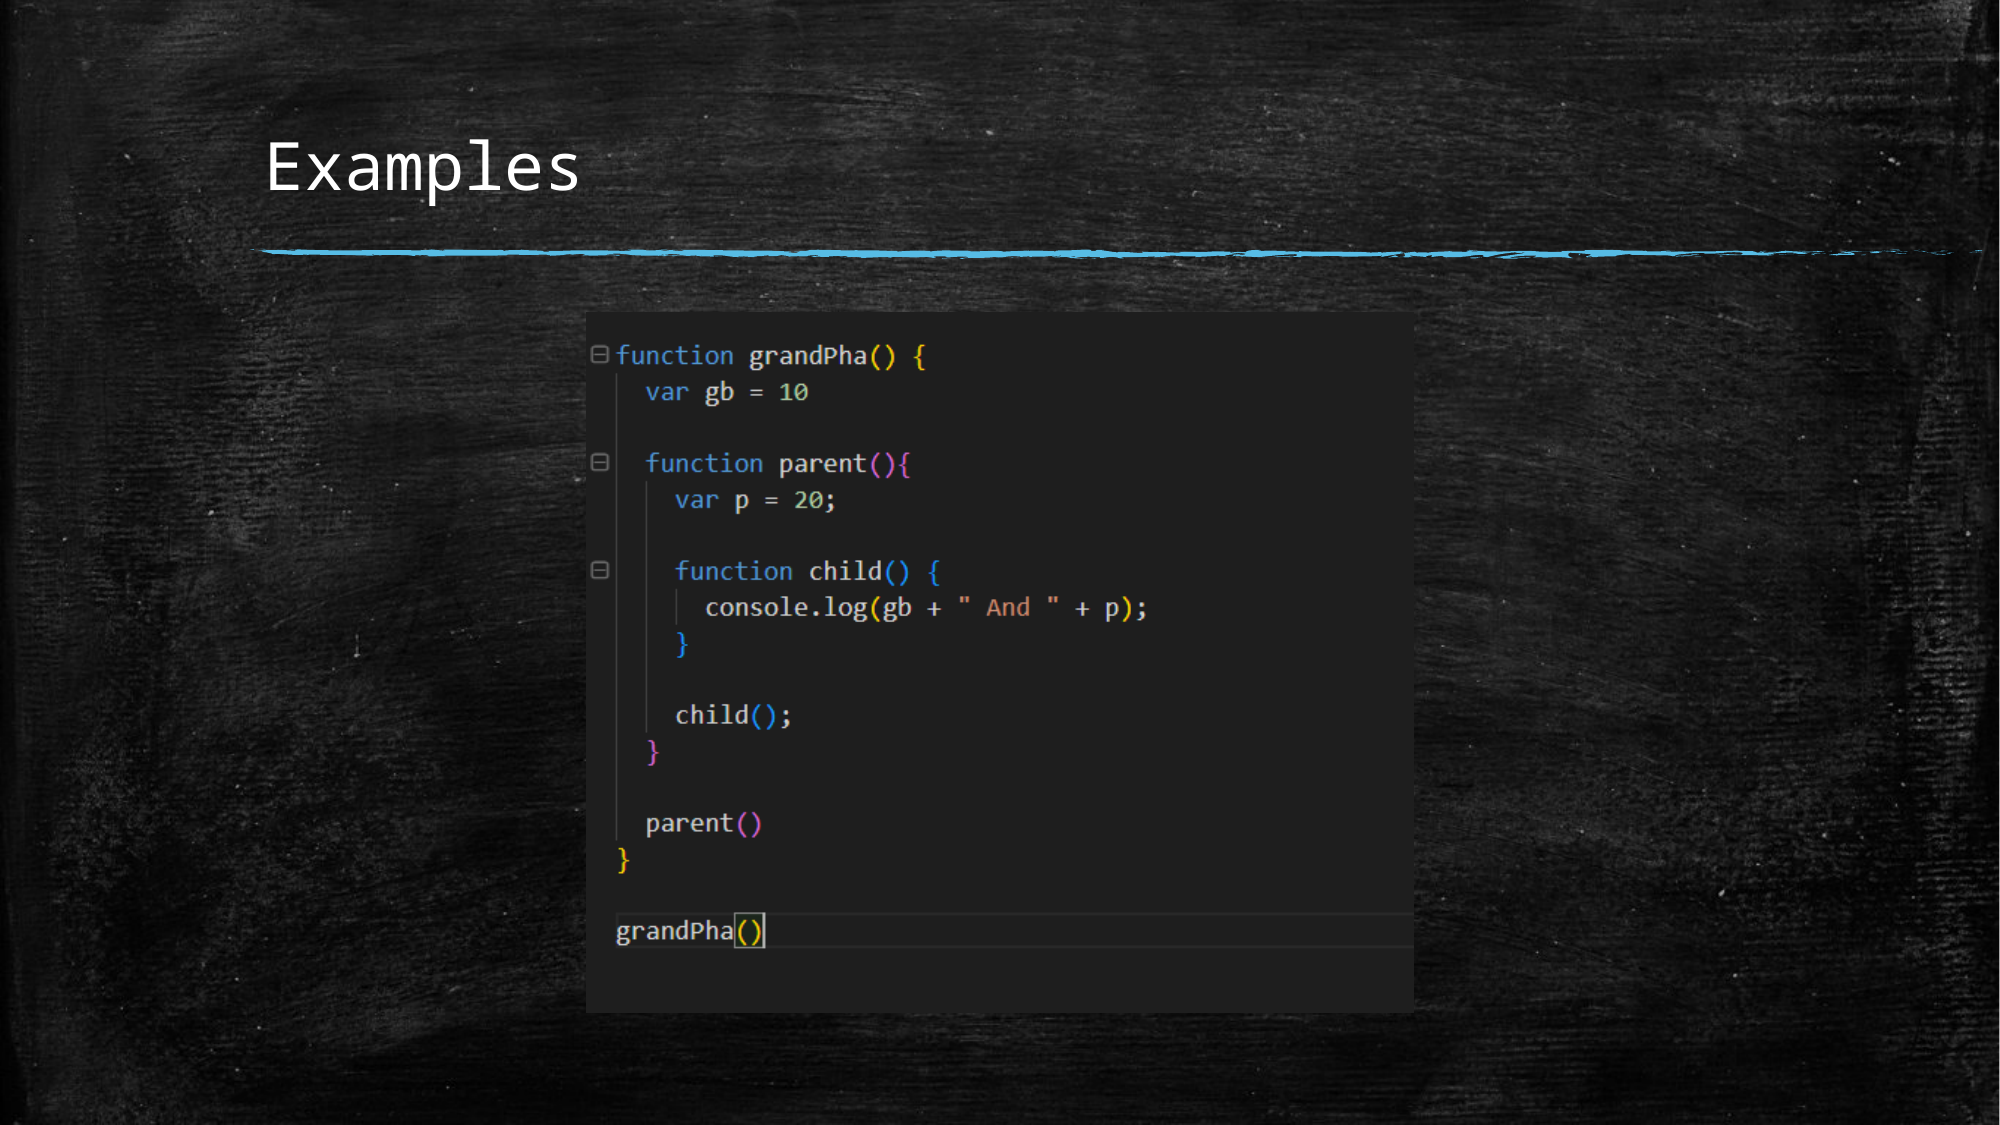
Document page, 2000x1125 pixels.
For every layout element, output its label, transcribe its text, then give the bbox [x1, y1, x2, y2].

title Examples [249, 45, 1750, 213]
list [586, 312, 1414, 1013]
